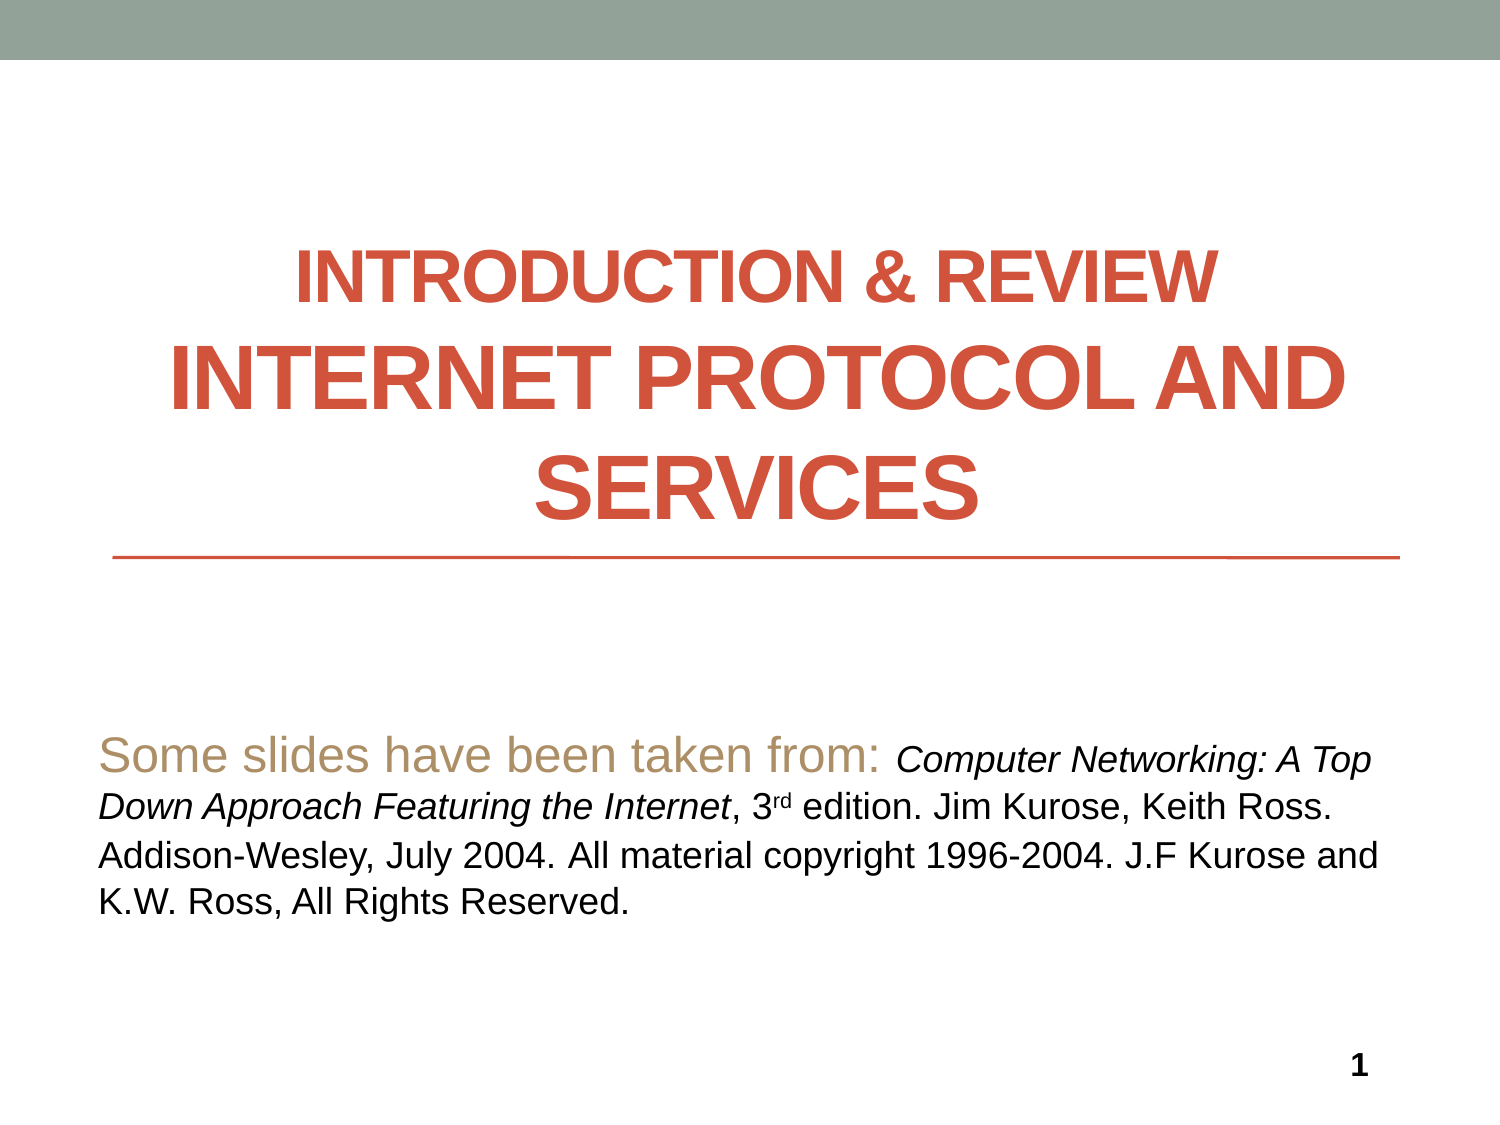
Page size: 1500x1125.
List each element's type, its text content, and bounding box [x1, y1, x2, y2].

subtitle Some slides have been taken from: Computer Networking: A Top Down Approach Featuring the Internet, 3rd edition. Jim Kurose, Keith Ross. Addison-Wesley, July 2004. All material copyright 1996-2004. J.F Kurose and K.W. Ross, All Rights Reserved. [83, 714, 1413, 1002]
slide_number 1 [1335, 1036, 1444, 1091]
title Introduction & Review Internet Protocol and services [69, 176, 1446, 545]
